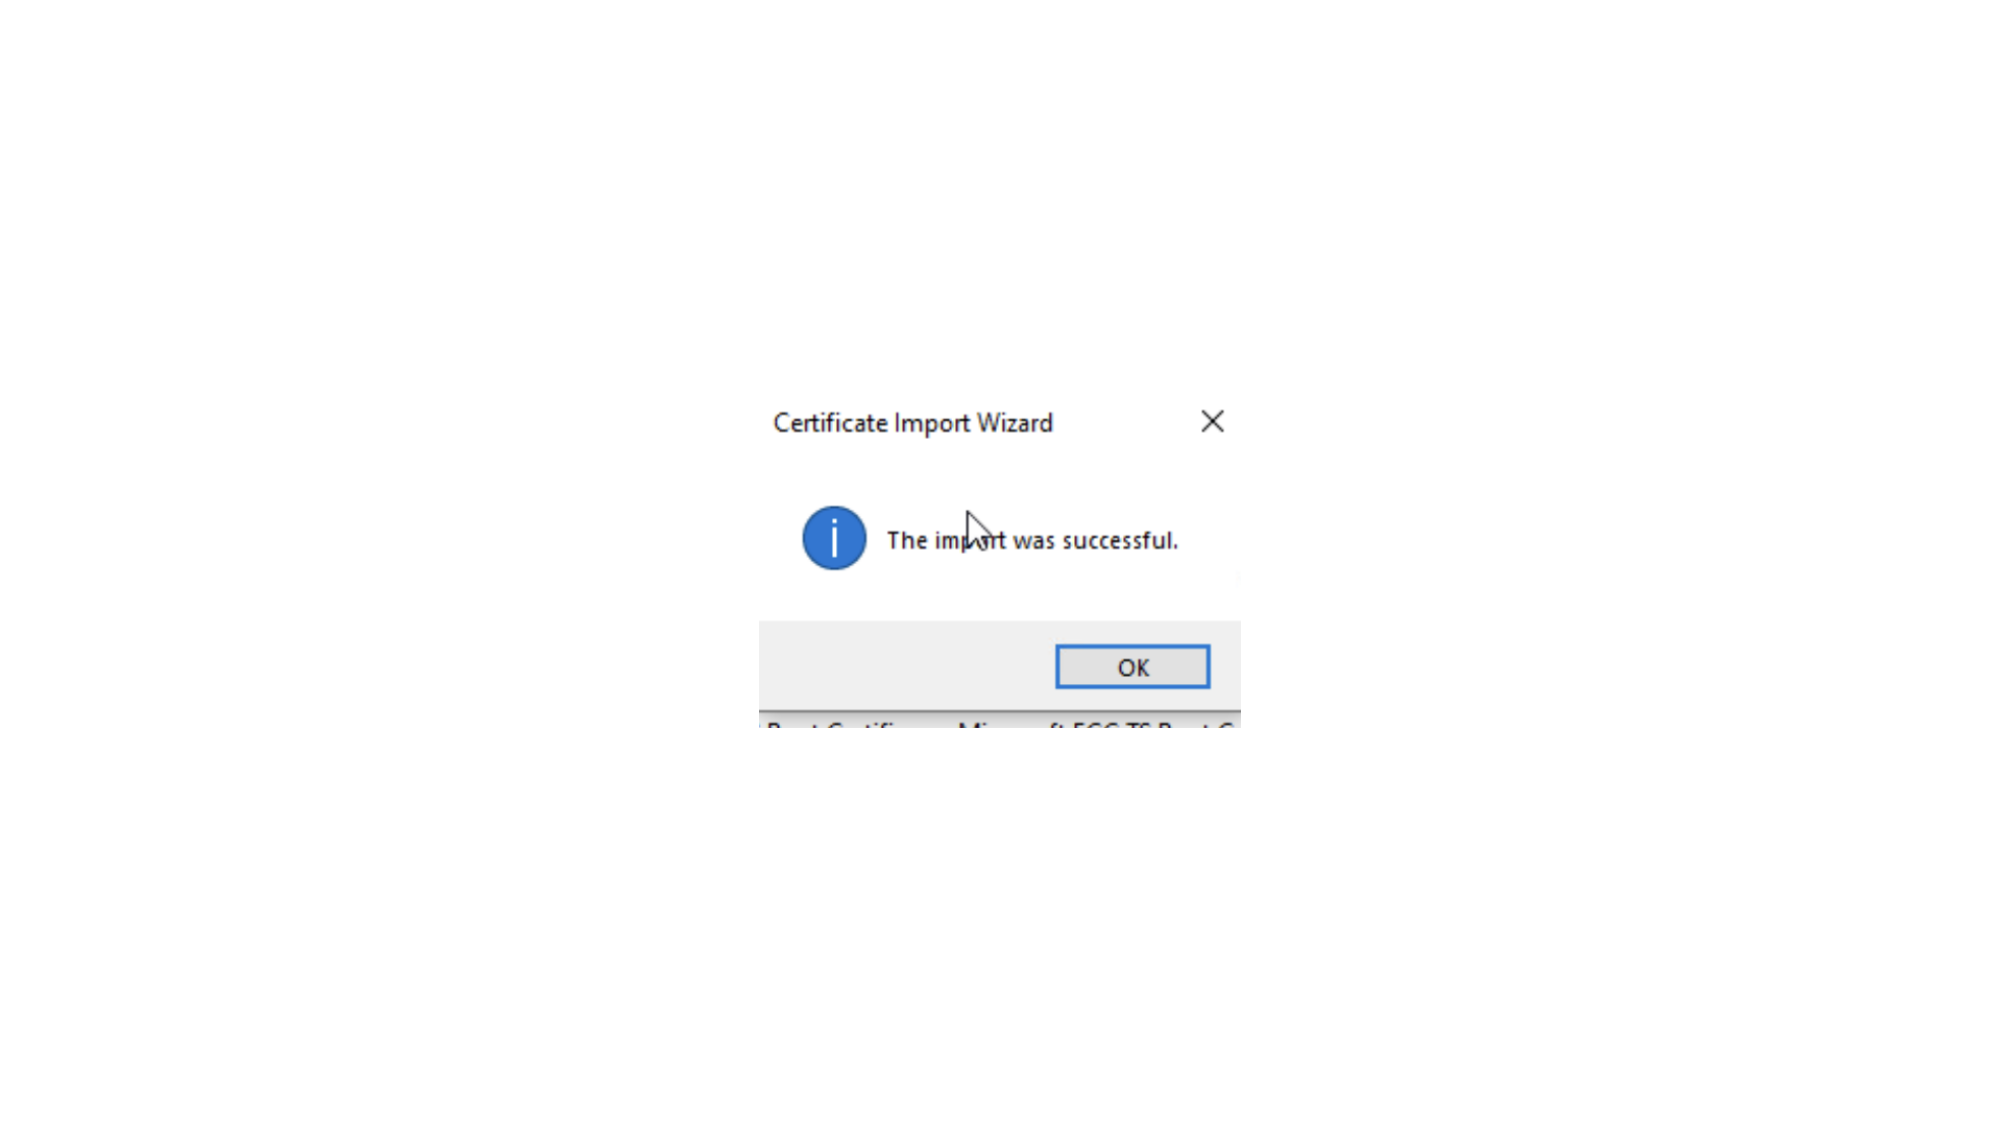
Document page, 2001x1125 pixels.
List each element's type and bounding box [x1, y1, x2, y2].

picture [759, 396, 1241, 729]
